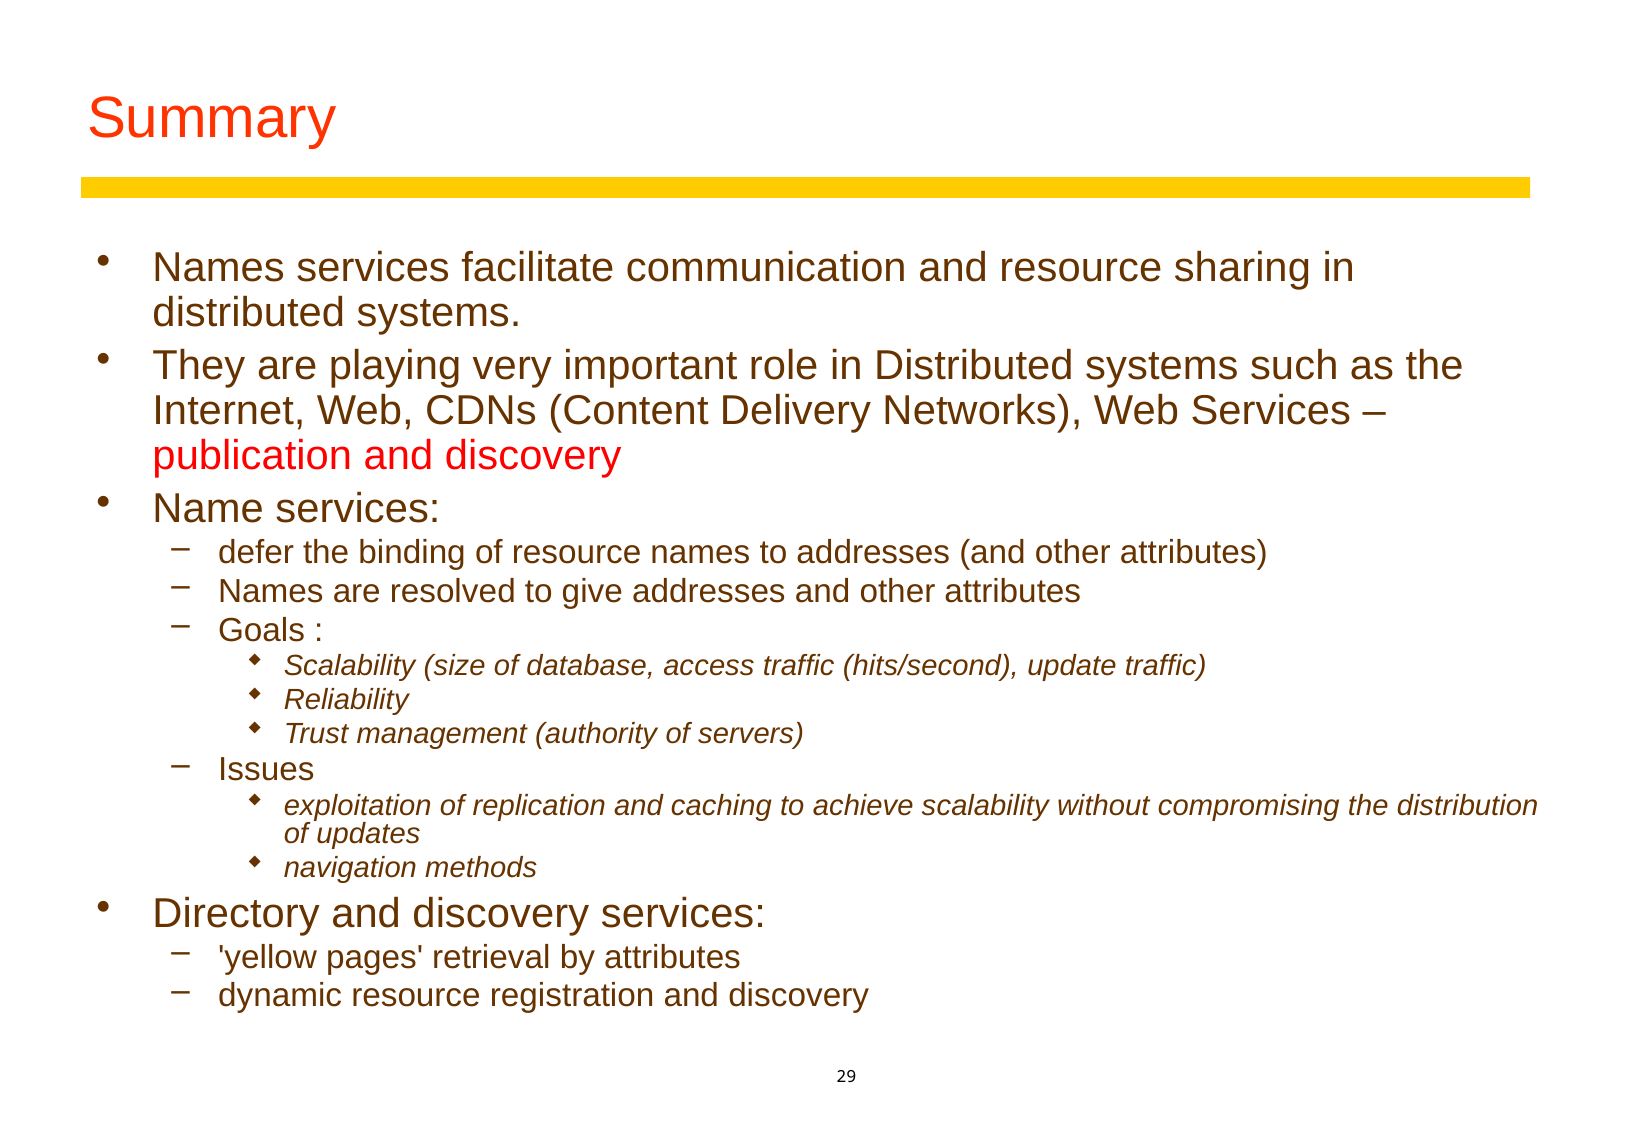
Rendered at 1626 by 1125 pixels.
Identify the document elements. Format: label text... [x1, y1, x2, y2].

footer 29 [352, 1050, 1341, 1097]
title Summary [71, 37, 1531, 159]
list Names services facilitate communication and resource sharing in distributed systems. They are playing very important role in Distributed systems such as the Internet, Web, CDNs (Content Delivery Networks), Web Services – publication and discovery Name services: defer the binding of resource names to addresses (and other attributes) Names are resolved to give addresses and other attributes Goals : Scalability (size of database, access traffic (hits/second), update traffic) Reliability Trust management (authority of servers) Issues exploitation of replication and caching to achieve scalability without compromising the distribution of updates navigation methods Directory and discovery services: 'yellow pages' retrieval by attributes dynamic resource registration and discovery [80, 237, 1575, 1026]
